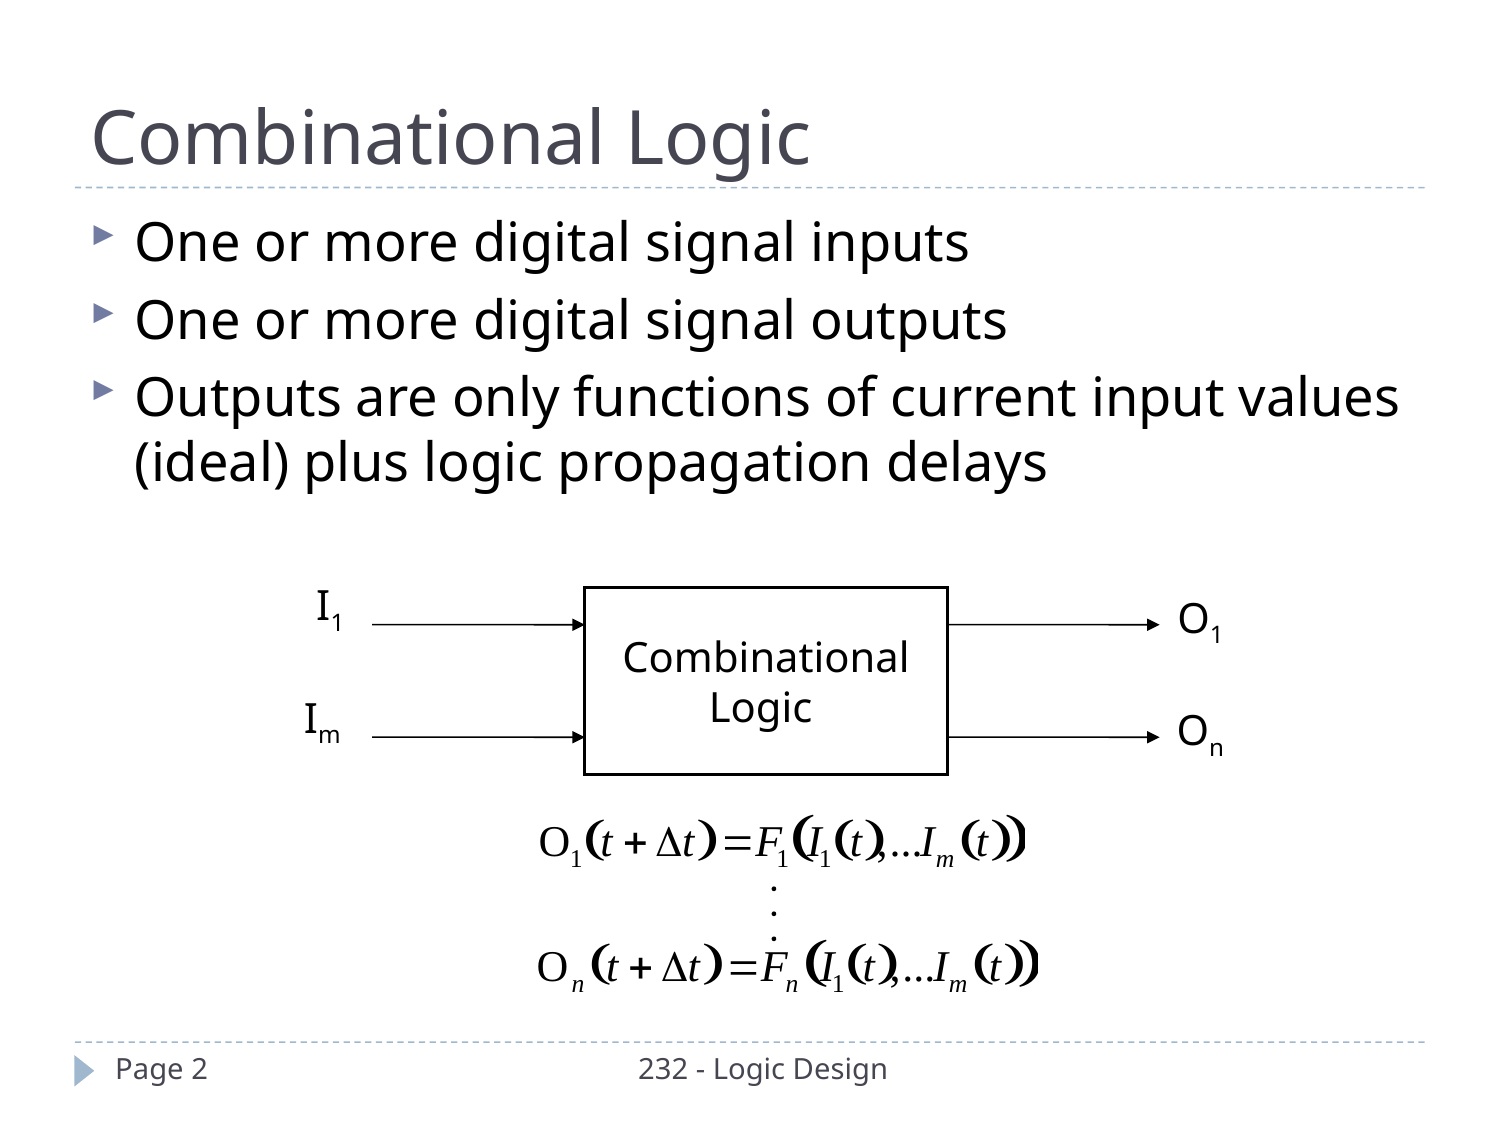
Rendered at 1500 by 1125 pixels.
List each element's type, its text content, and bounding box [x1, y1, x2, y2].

text_box O1 [1162, 584, 1239, 656]
text_box [947, 618, 1160, 631]
slide_number Page 2 [100, 1042, 426, 1103]
text_box [372, 731, 585, 744]
list One or more digital signal inputs One or more digital signal outputs Outputs are only functions of current input values (ideal) plus logic propagation delays [75, 200, 1425, 1006]
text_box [530, 936, 1038, 1004]
text_box Im [288, 684, 356, 756]
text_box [532, 811, 1025, 879]
text_box Combinational Logic [584, 587, 948, 775]
footer 232 - Logic Design [475, 1042, 1051, 1103]
text_box On [1161, 696, 1240, 769]
slide_number [1051, 1042, 1426, 1103]
title Combinational Logic [75, 24, 1425, 188]
text_box [372, 618, 585, 631]
text_box I1 [301, 571, 360, 644]
text_box [947, 731, 1160, 744]
